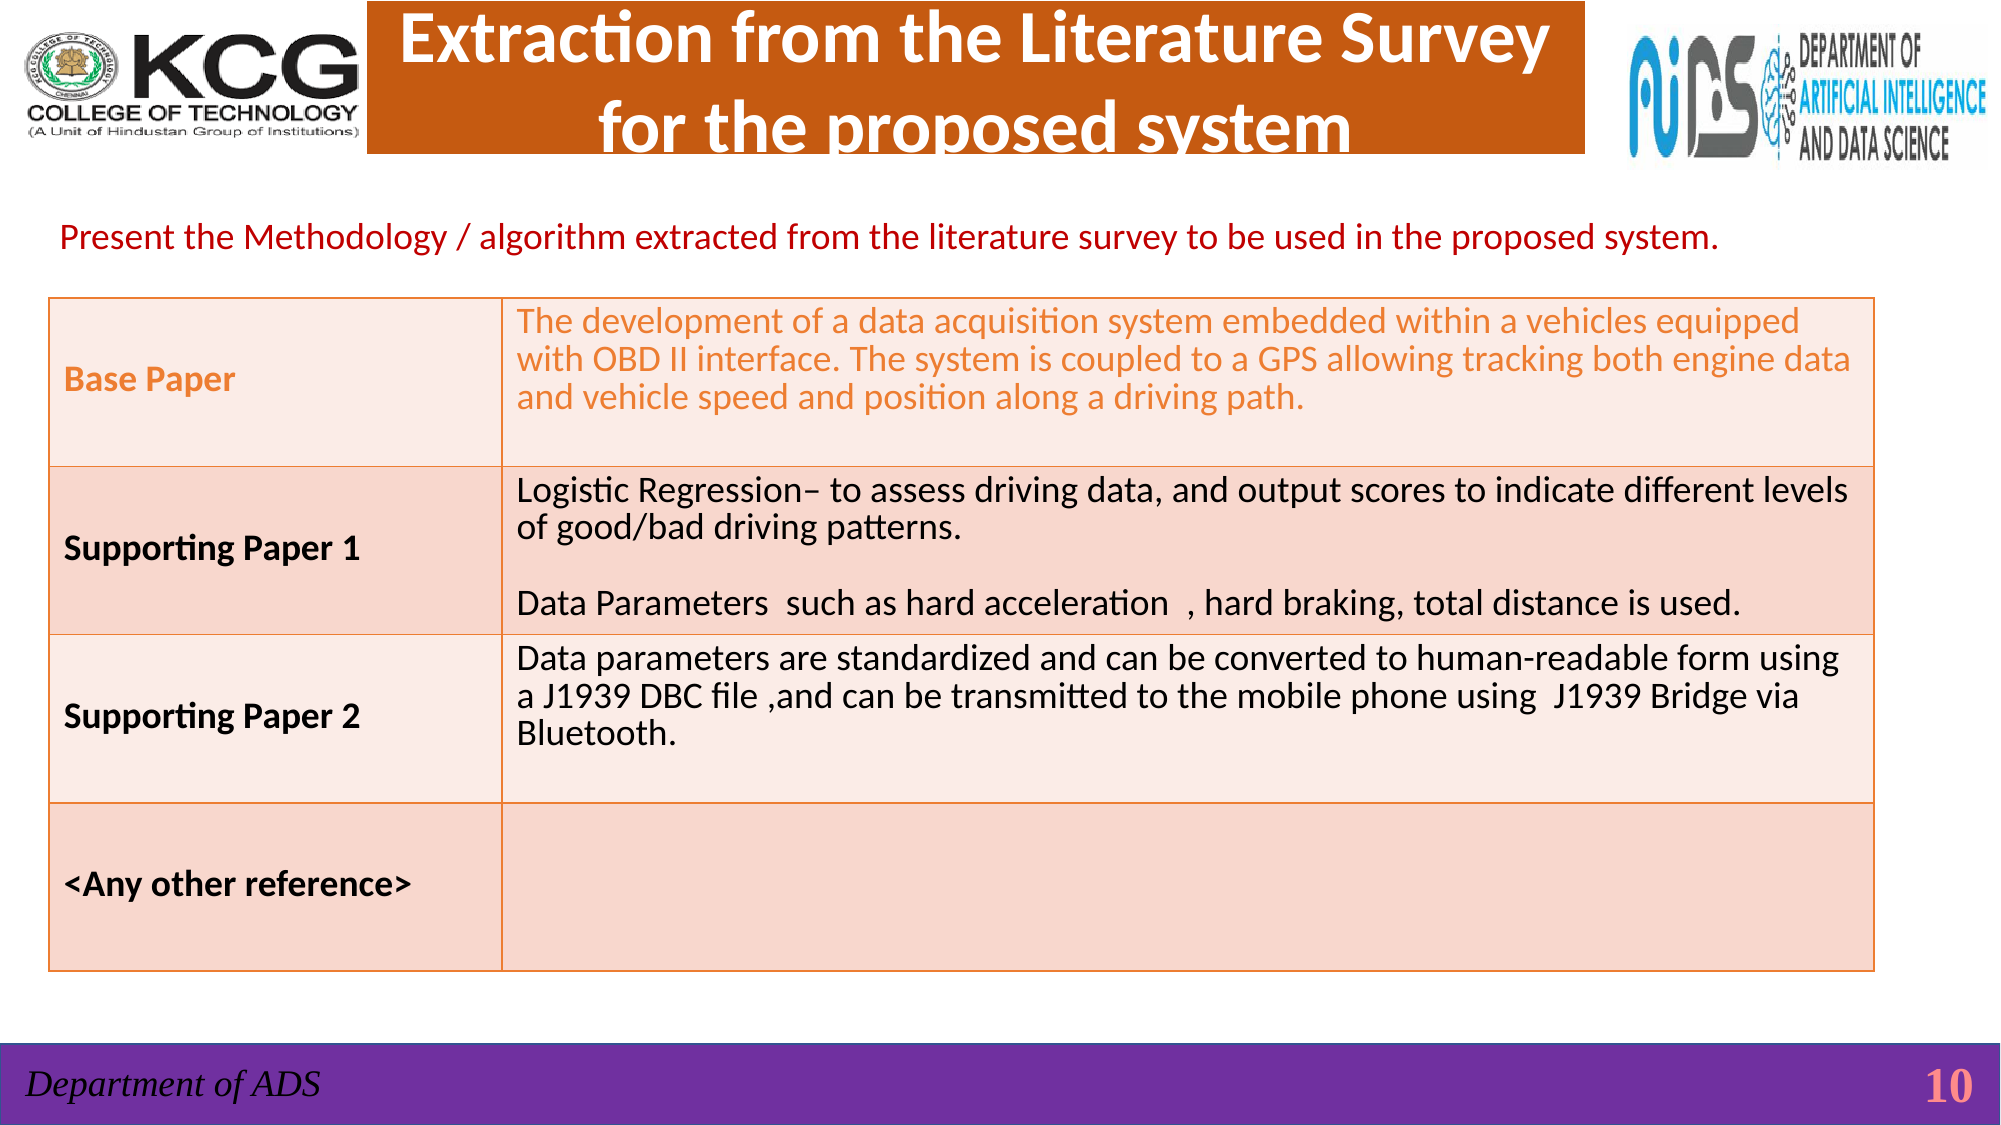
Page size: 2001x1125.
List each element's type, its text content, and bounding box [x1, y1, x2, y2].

table_cell Data parameters are standardized and can be converted to human-readable form using a J1939 DBC file ,and can be transmitted to the mobile phone using J1939 Bridge via Bluetooth. [503, 635, 1873, 802]
table_cell Supporting Paper 2 [50, 635, 501, 802]
table_header Base Paper [50, 299, 501, 466]
text_box Extraction from the Literature Survey for the proposed system [366, 0, 1586, 155]
table_cell Logistic Regression– to assess driving data, and output scores to indicate different levels of good/bad driving patterns. Data Parameters such as hard acceleration , hard braking, total distance is used. [503, 467, 1873, 634]
picture [0, 1, 384, 168]
slide_number 10 [1538, 1053, 1989, 1113]
picture [1627, 24, 1988, 170]
table_cell <Any other reference> [50, 804, 501, 970]
table_cell Supporting Paper 1 [50, 467, 501, 634]
table_cell [503, 804, 1873, 970]
text_box Present the Methodology / algorithm extracted from the literature survey to be used in the proposed system. [44, 204, 1945, 265]
table_header The development of a data acquisition system embedded within a vehicles equipped with OBD II interface. The system is coupled to a GPS allowing tracking both engine data and vehicle speed and position along a driving path. [503, 299, 1873, 466]
